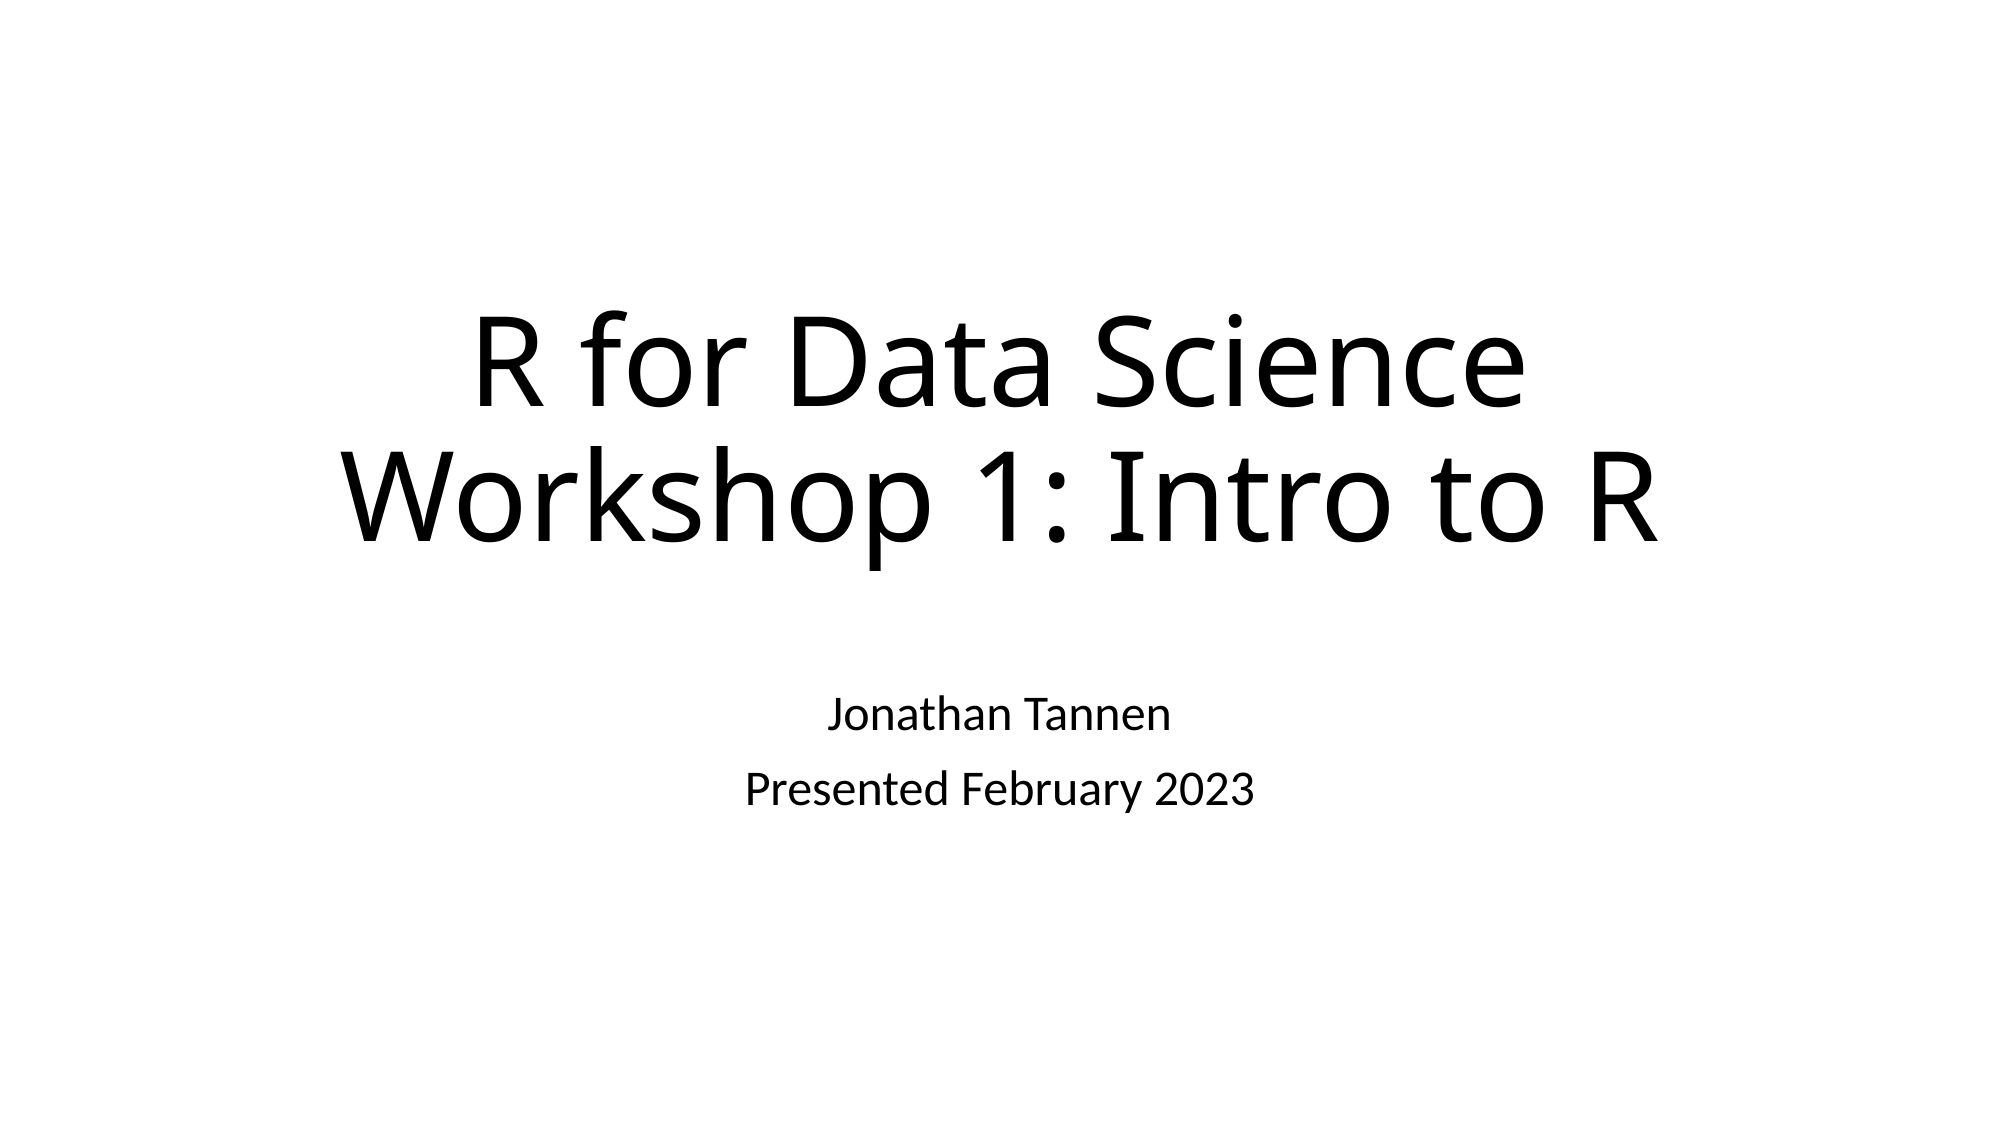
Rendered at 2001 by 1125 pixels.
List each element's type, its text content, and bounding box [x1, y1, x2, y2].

subtitle Jonathan Tannen Presented February 2023 [249, 679, 1750, 952]
title R for Data Science Workshop 1: Intro to R [249, 184, 1750, 576]
